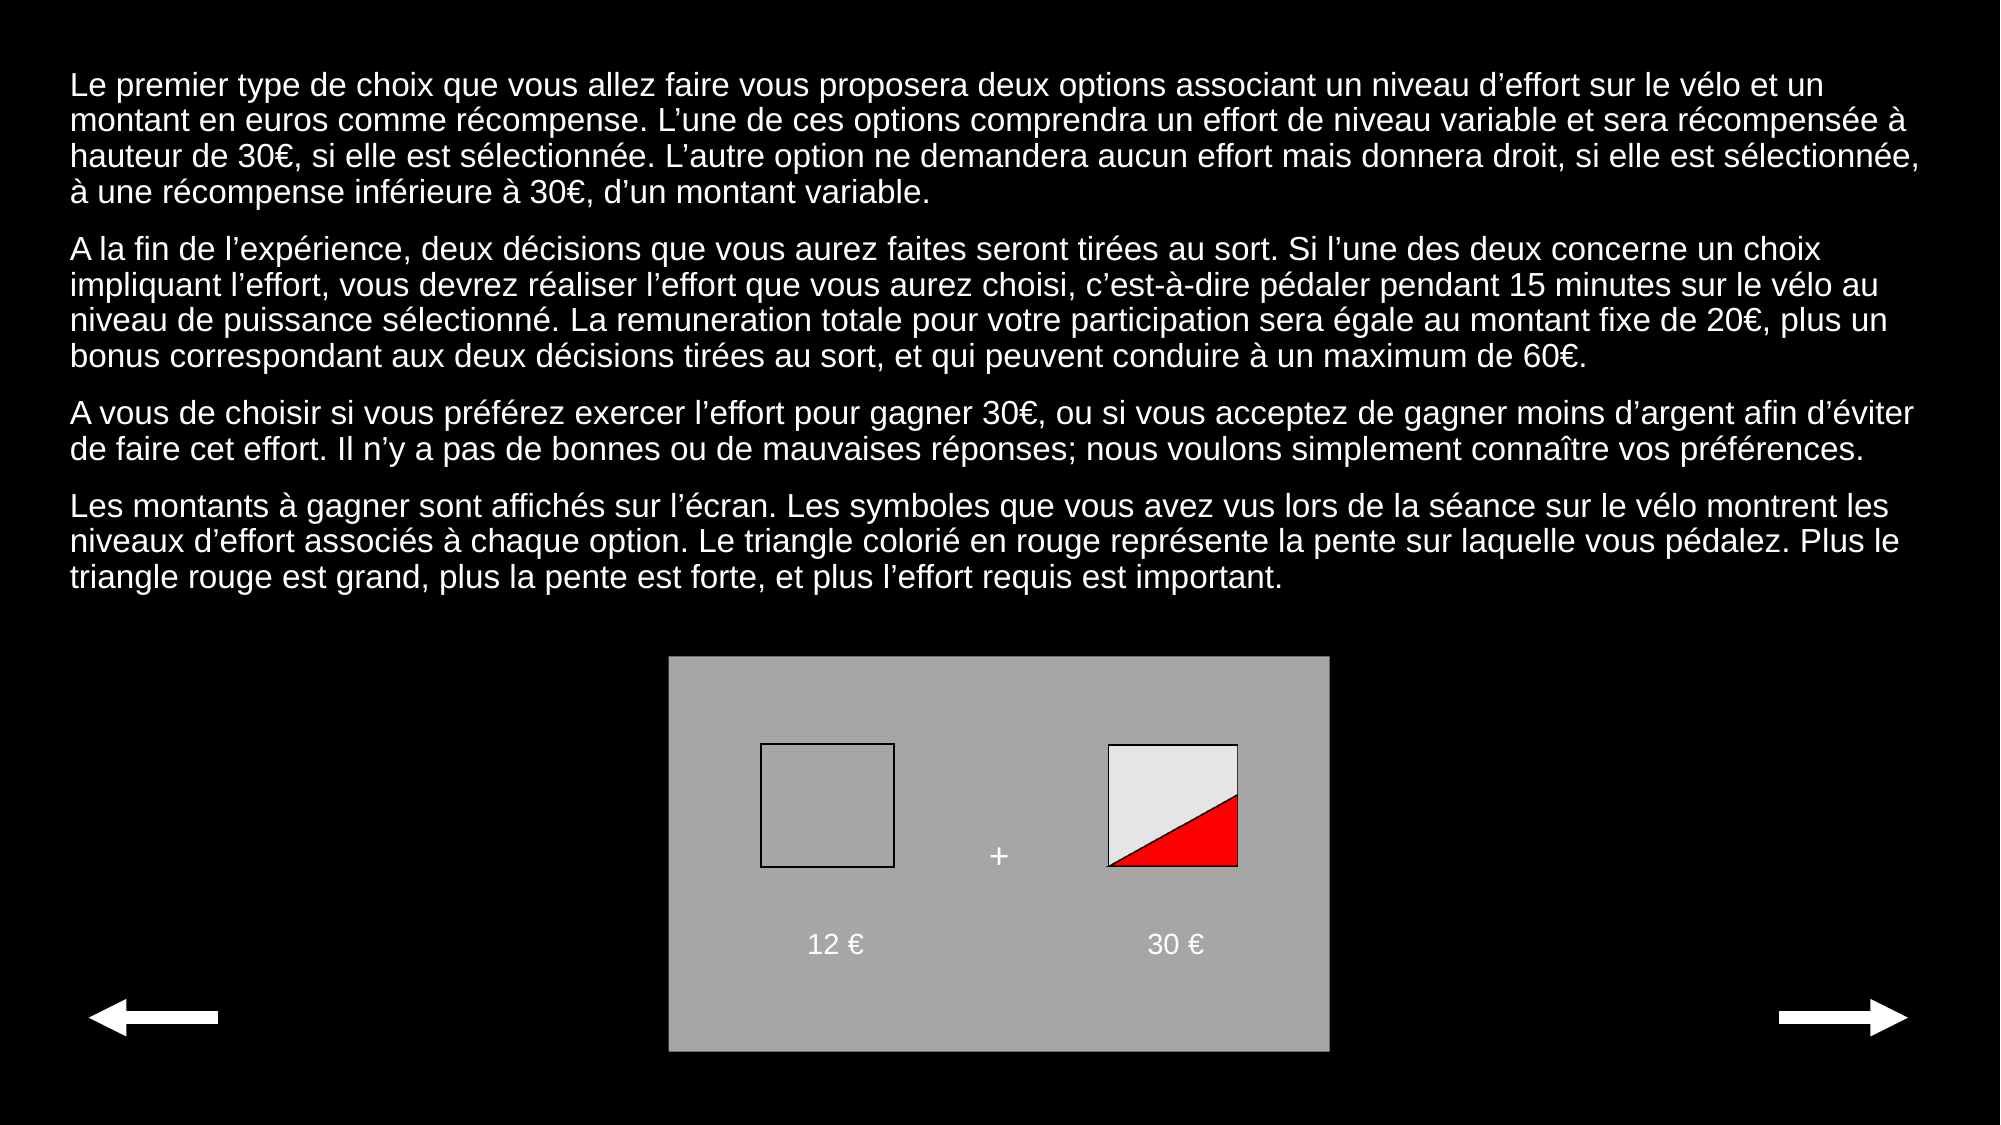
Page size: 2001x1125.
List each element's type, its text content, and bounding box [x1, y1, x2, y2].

text_box + [667, 655, 1331, 1053]
text_box [760, 743, 895, 868]
text_box Le premier type de choix que vous allez faire vous proposera deux options associant un niveau d’effort sur le vélo et un montant en euros comme récompense. L’une de ces options comprendra un effort de niveau variable et sera récompensée à hauteur de 30€, si elle est sélectionnée. L’autre option ne demandera aucun effort mais donnera droit, si elle est sélectionnée, à une récompense inférieure à 30€, d’un montant variable. A la fin de l’expérience, deux décisions que vous aurez faites seront tirées au sort. Si l’une des deux concerne un choix impliquant l’effort, vous devrez réaliser l’effort que vous aurez choisi, c’est-à-dire pédaler pendant 15 minutes sur le vélo au niveau de puissance sélectionné. La remuneration totale pour votre participation sera égale au montant fixe de 20€, plus un bonus correspondant aux deux décisions tirées au sort, et qui peuvent conduire à un maximum de 60€. A vous de choisir si vous préférez exercer l’effort pour gagner 30€, ou si vous acceptez de gagner moins d’argent afin d’éviter de faire cet effort. Il n’y a pas de bonnes ou de mauvaises réponses; nous voulons simplement connaître vos préférences. Les montants à gagner sont affichés sur l’écran. Les symboles que vous avez vus lors de la séance sur le vélo montrent les niveaux d’effort associés à chaque option. Le triangle colorié en rouge représente la pente sur laquelle vous pédalez. Plus le triangle rouge est grand, plus la pente est forte, et plus l’effort requis est important. [54, 59, 1944, 1076]
text_box 12 € [783, 918, 879, 968]
picture [1105, 744, 1238, 867]
text_box 30 € [1132, 918, 1220, 968]
